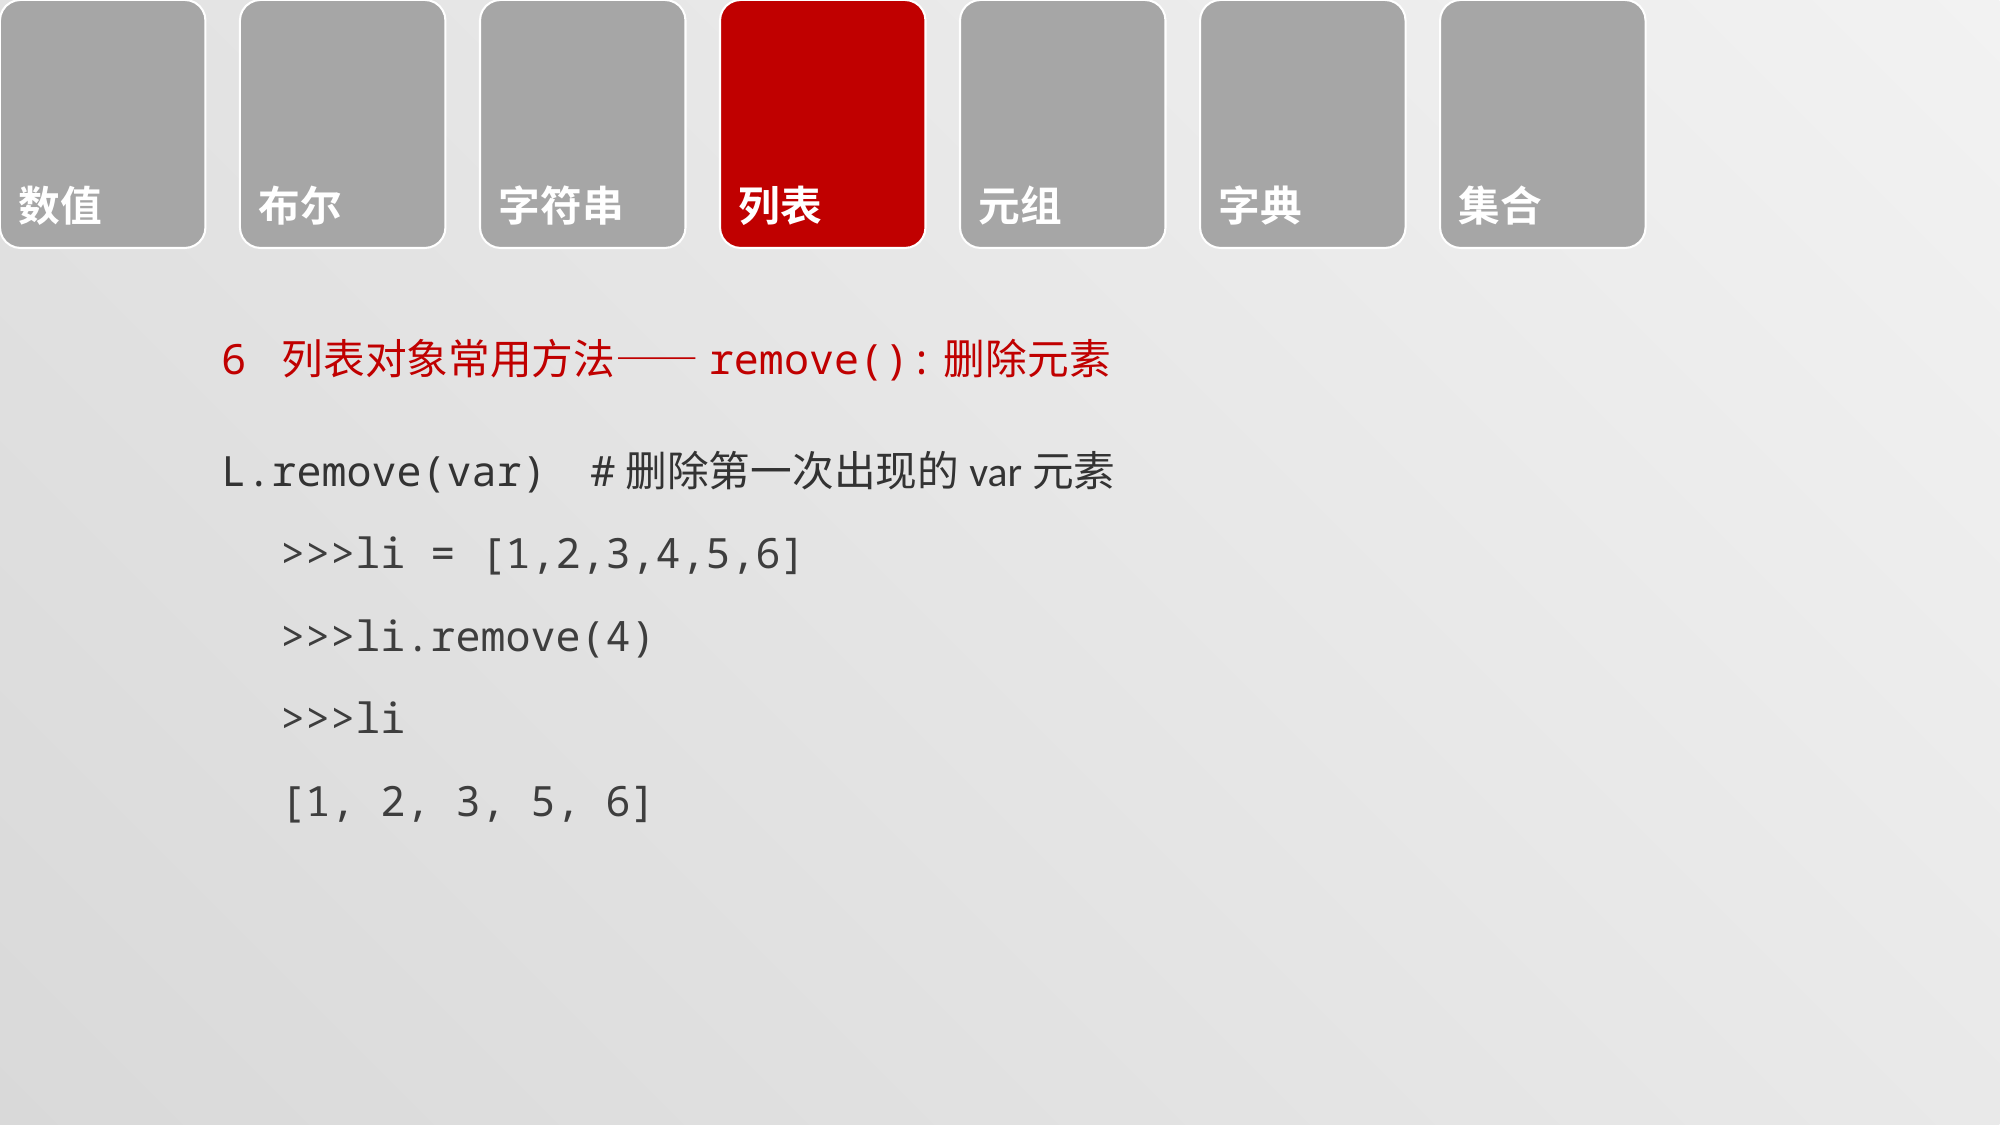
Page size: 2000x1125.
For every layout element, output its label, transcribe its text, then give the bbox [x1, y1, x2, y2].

list 6 列表对象常用方法——remove():删除元素 L.remove(var) #删除第一次出现的var元素 >>>li = [1,2,3,4,5,6] >>>li.remove(4) >>>li [1, 2, 3, 5, 6] [199, 299, 1800, 1013]
